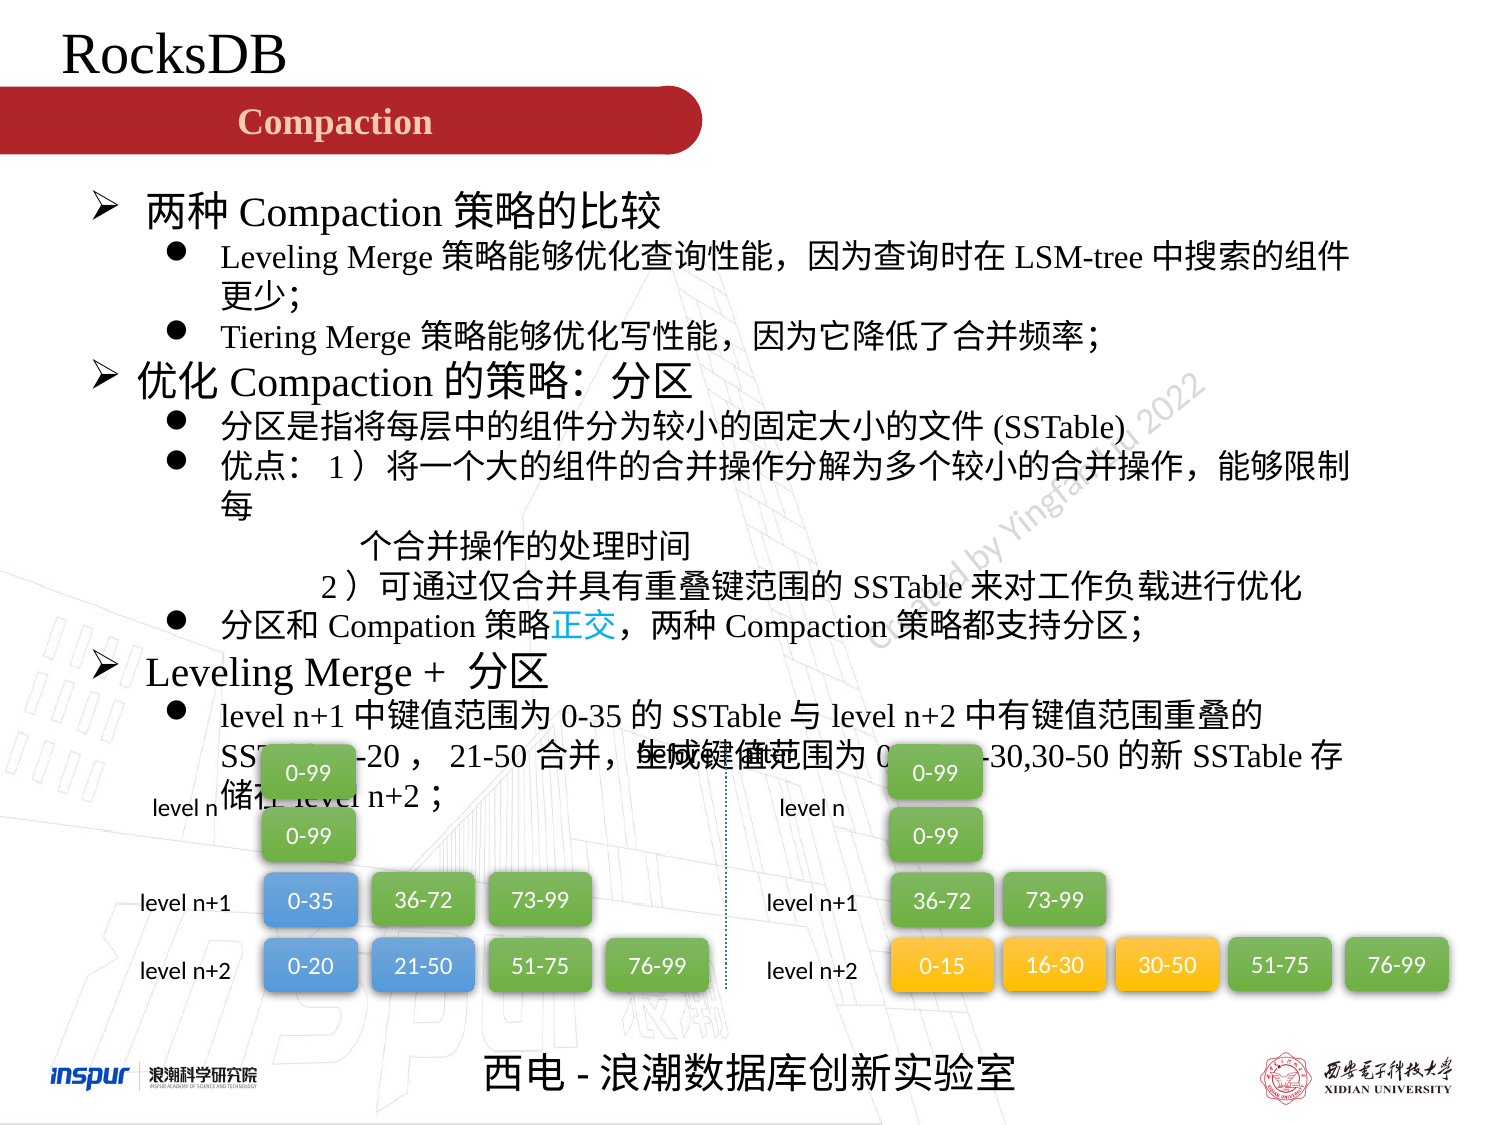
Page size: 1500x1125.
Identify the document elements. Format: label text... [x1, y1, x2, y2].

text_box 16-30 [1003, 936, 1107, 992]
text_box [670, 104, 703, 155]
text_box level n+2 [114, 946, 256, 992]
text_box 0-99 [889, 806, 984, 862]
text_box Compaction [0, 89, 670, 150]
text_box 0-15 [890, 937, 995, 993]
text_box level n+1 [741, 878, 883, 924]
text_box [0, 150, 670, 155]
text_box level n [127, 783, 244, 829]
text_box 36-72 [371, 871, 476, 927]
text_box level n+2 [741, 946, 883, 992]
text_box 51-75 [1228, 936, 1332, 992]
text_box level n+1 [114, 878, 256, 924]
text_box 0-99 [262, 806, 357, 862]
text_box 两种Compaction策略的比较 Leveling Merge策略能够优化查询性能，因为查询时在LSM-tree中搜索的组件更少； Tiering Merge策略能够优化写性能，因为它降低了合并频率； 优化Compaction的策略：分区 分区是指将每层中的组件分为较小的固定大小的文件(SSTable) 优点：1）将一个大的组件的合并操作分解为多个较小的合并操作，能够限制每 个合并操作的处理时间 2）可通过仅合并具有重叠键范围的SSTable来对工作负载进行优化 分区和Compation策略正交，两种Compaction策略都支持分区； Leveling Merge + 分区 level n+1中键值范围为0-35的SSTable与level n+2中有键值范围重叠的SSTable 0-20，21-50合并，生成键值范围为0-15,16-30,30-50的新SSTable存储在level n+2； [74, 177, 1391, 952]
text_box level n [754, 783, 871, 829]
picture [0, 0, 1500, 1125]
text_box 0-99 [888, 744, 984, 799]
text_box 73-99 [1003, 871, 1107, 927]
text_box before after [622, 727, 871, 777]
text_box 0-20 [263, 937, 359, 993]
text_box 0-99 [261, 744, 357, 799]
text_box RocksDB [46, 6, 1142, 104]
text_box 30-50 [1115, 936, 1220, 992]
text_box 21-50 [371, 937, 476, 993]
text_box 0-35 [263, 872, 359, 927]
text_box 76-99 [1345, 936, 1449, 992]
text_box 36-72 [890, 872, 995, 927]
text_box 51-75 [488, 937, 593, 993]
text_box 76-99 [605, 937, 710, 993]
text_box 73-99 [488, 871, 593, 927]
